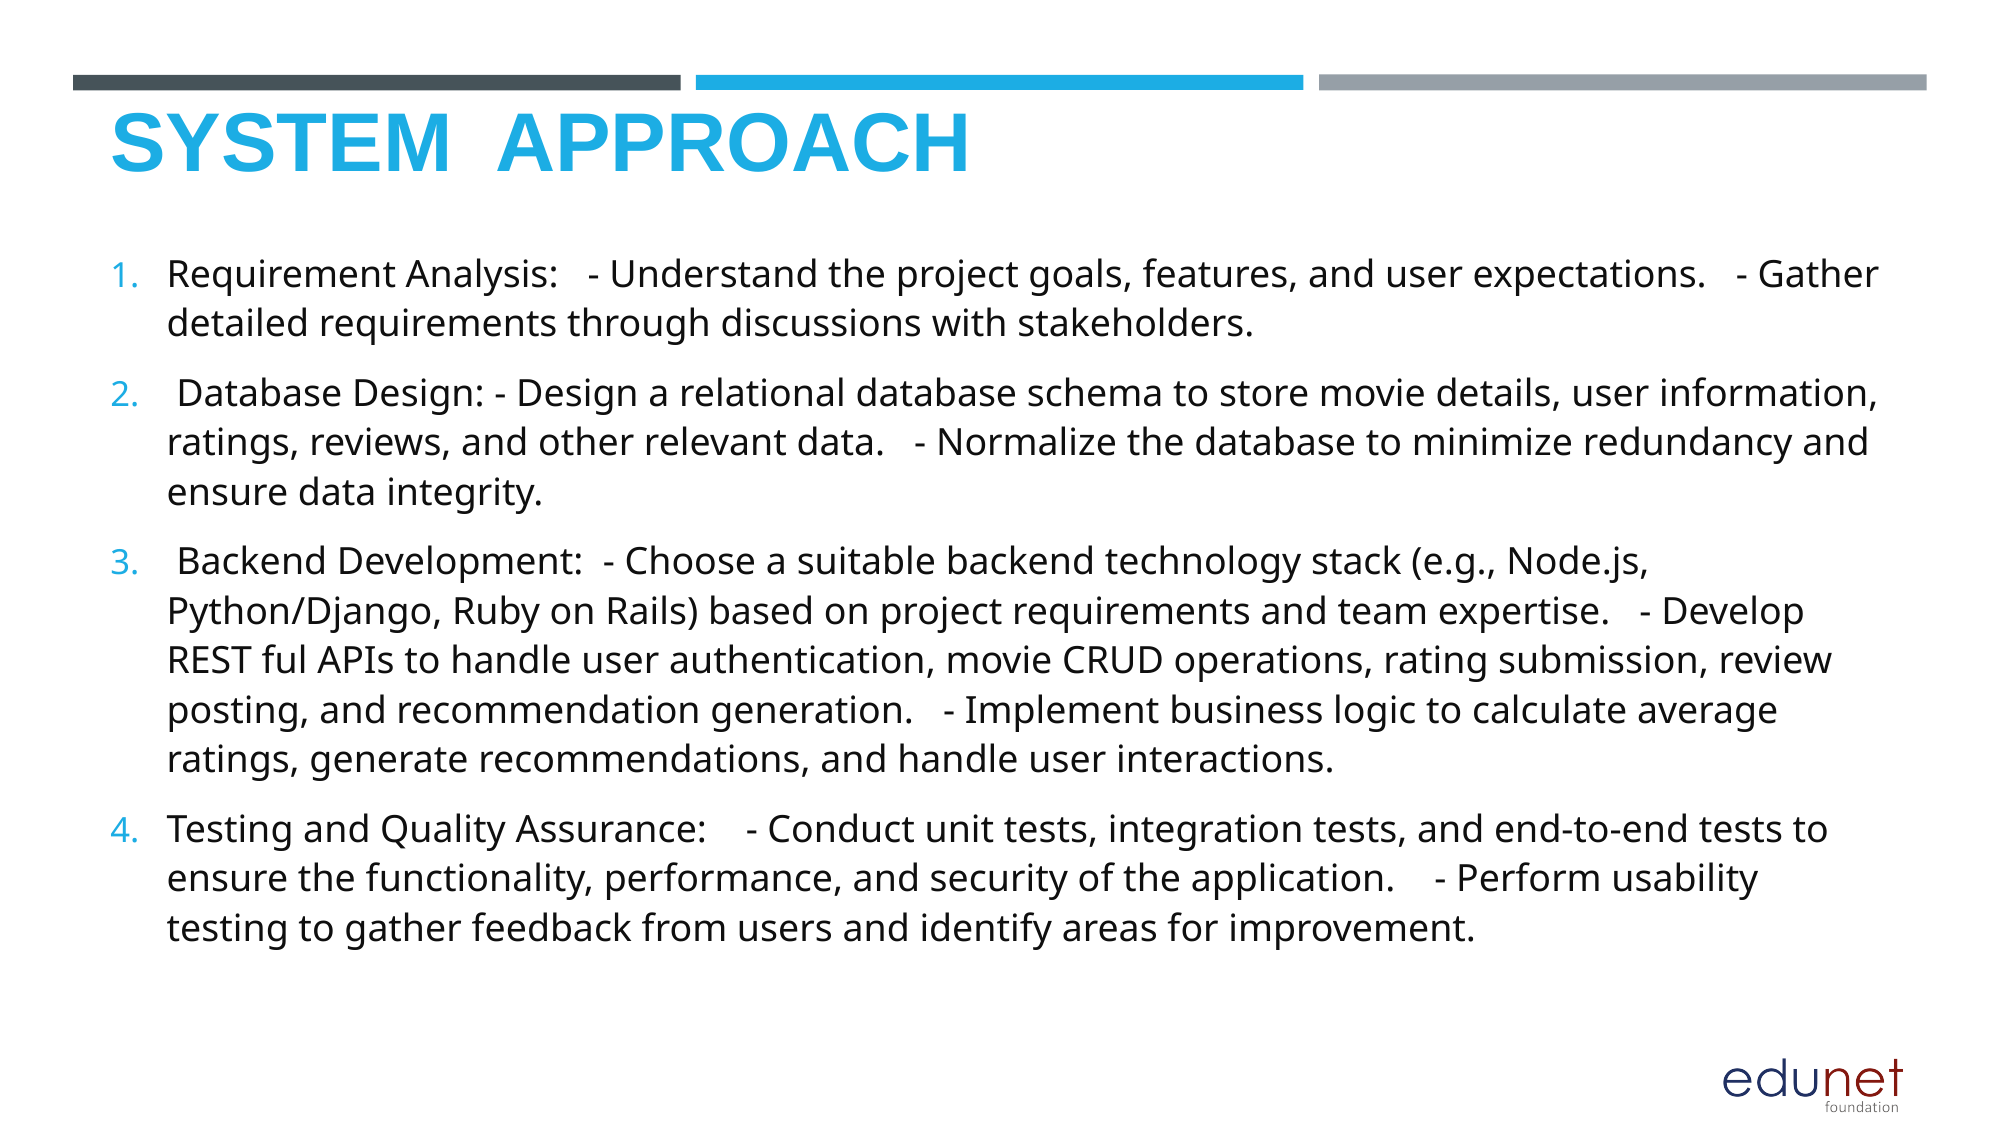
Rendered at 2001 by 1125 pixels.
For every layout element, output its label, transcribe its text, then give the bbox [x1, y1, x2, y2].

title System Approach [94, 108, 1906, 197]
picture [1719, 1056, 1905, 1116]
list Requirement Analysis: - Understand the project goals, features, and user expectations. - Gather detailed requirements through discussions with stakeholders. Database Design: - Design a relational database schema to store movie details, user information, ratings, reviews, and other relevant data. - Normalize the database to minimize redundancy and ensure data integrity. Backend Development: - Choose a suitable backend technology stack (e.g., Node.js, Python/Django, Ruby on Rails) based on project requirements and team expertise. - Develop REST ful APIs to handle user authentication, movie CRUD operations, rating submission, review posting, and recommendation generation. - Implement business logic to calculate average ratings, generate recommendations, and handle user interactions. Testing and Quality Assurance: - Conduct unit tests, integration tests, and end-to-end tests to ensure the functionality, performance, and security of the application. - Perform usability testing to gather feedback from users and identify areas for improvement. [94, 213, 1906, 981]
